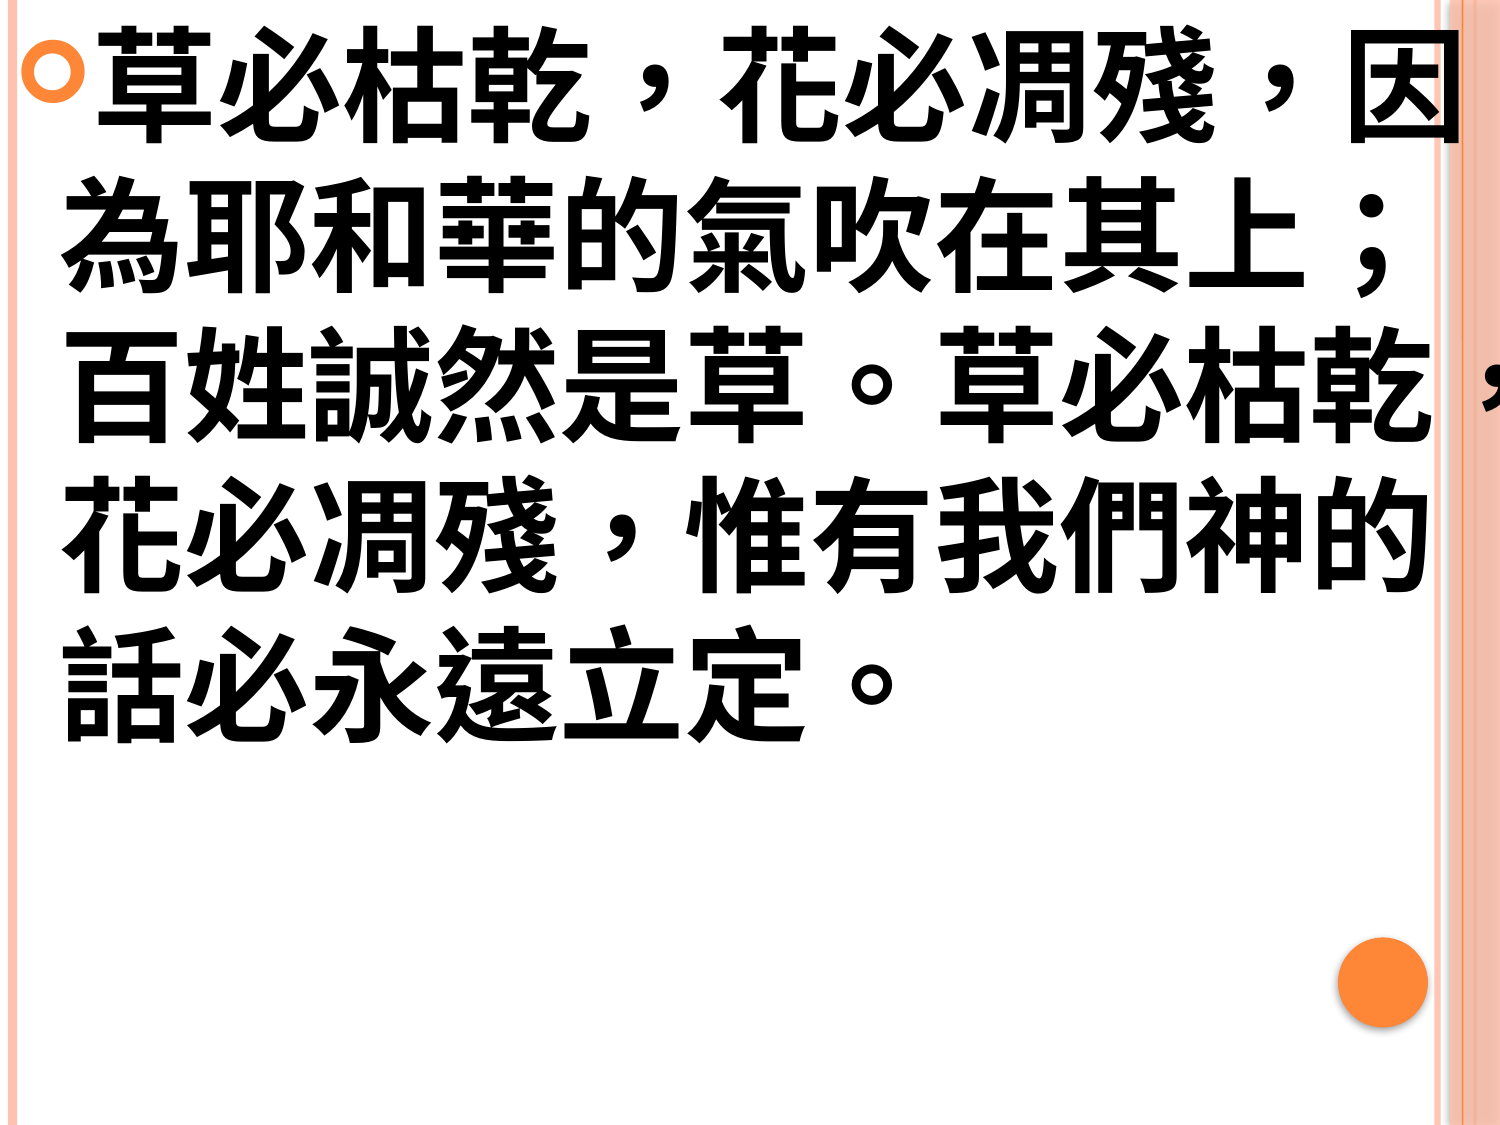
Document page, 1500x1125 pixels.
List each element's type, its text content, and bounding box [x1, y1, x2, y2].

list 草必枯乾，花必凋殘，因為耶和華的氣吹在其上；百姓誠然是草。草必枯乾，花必凋殘，惟有我們神的話必永遠立定。 [0, 0, 1500, 1125]
